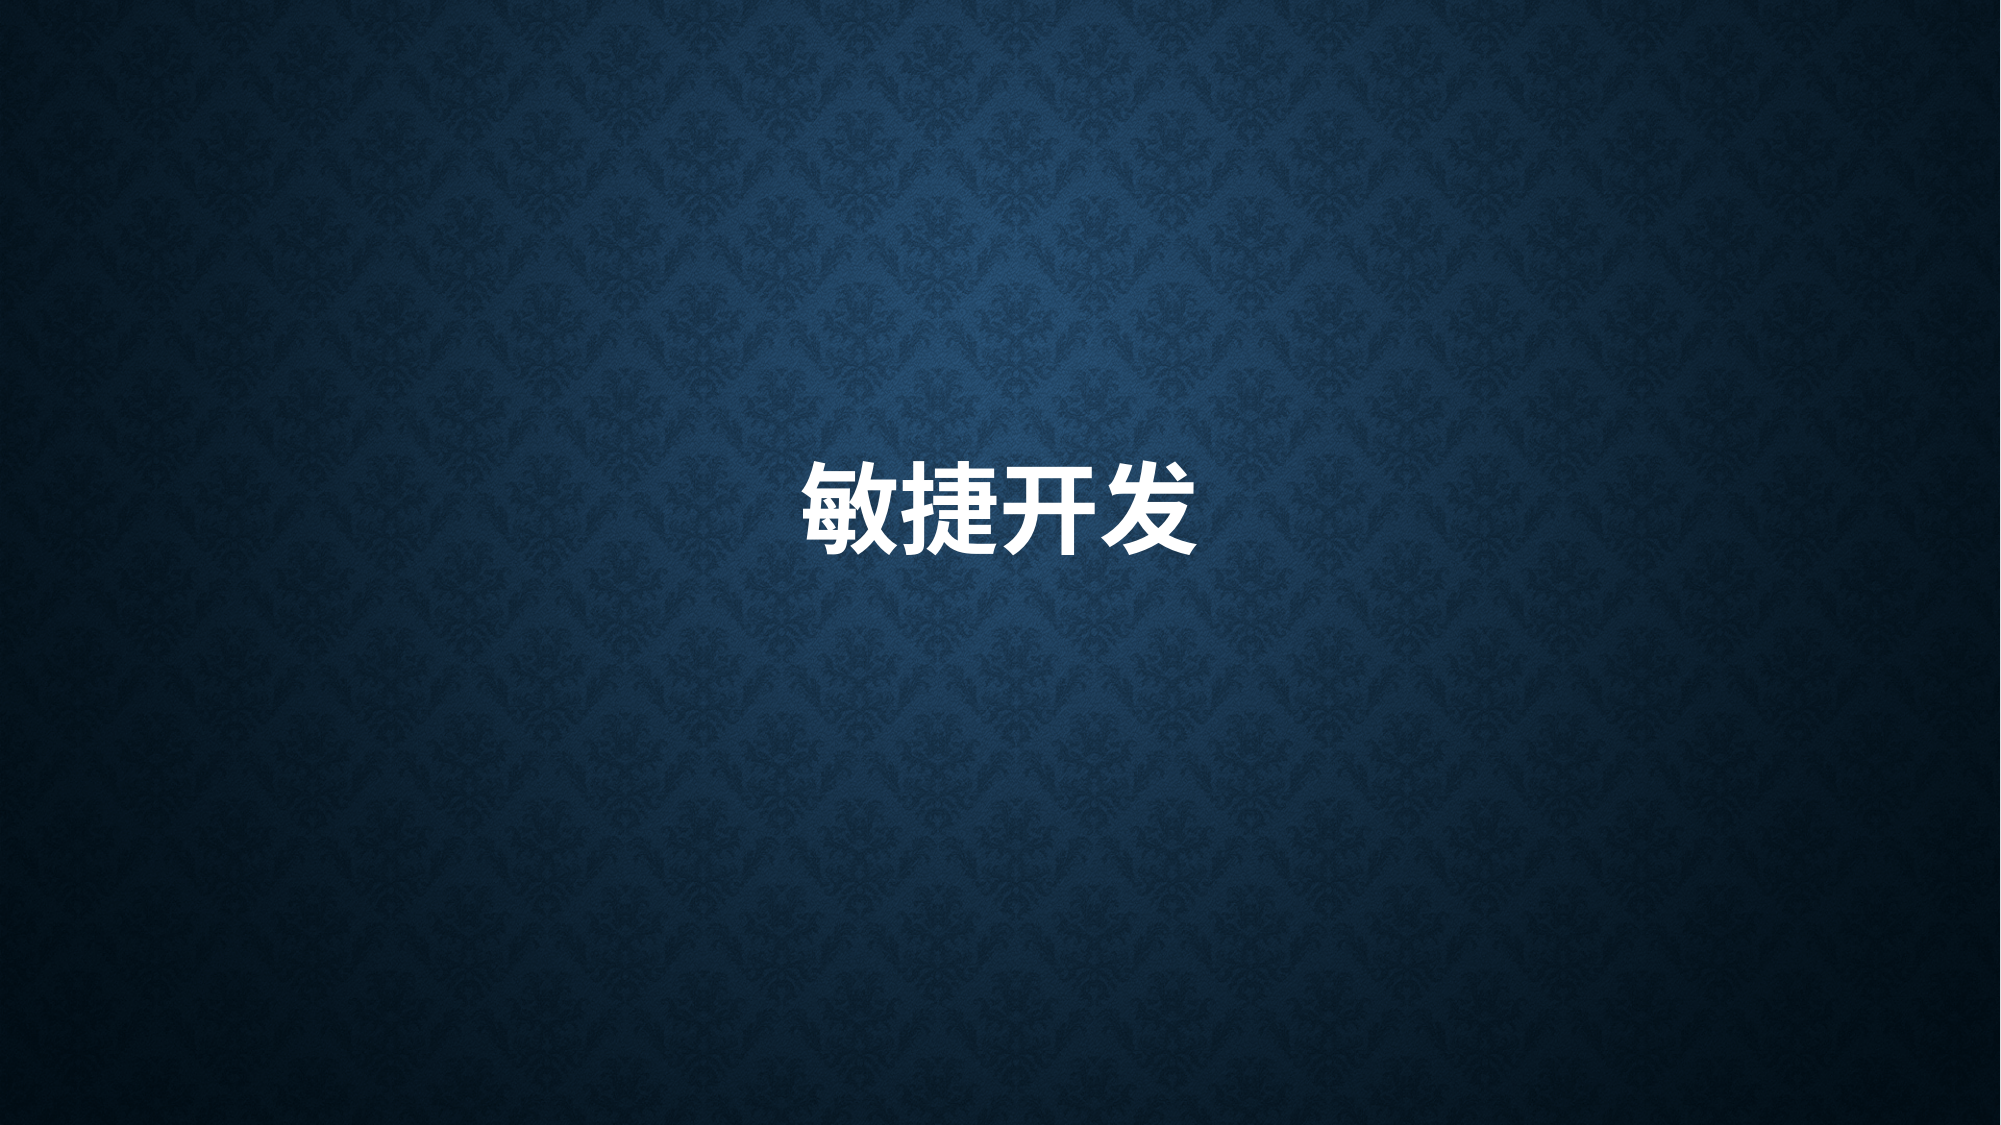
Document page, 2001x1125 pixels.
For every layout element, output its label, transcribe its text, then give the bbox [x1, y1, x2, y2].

title 敏捷开发 [261, 184, 1739, 576]
